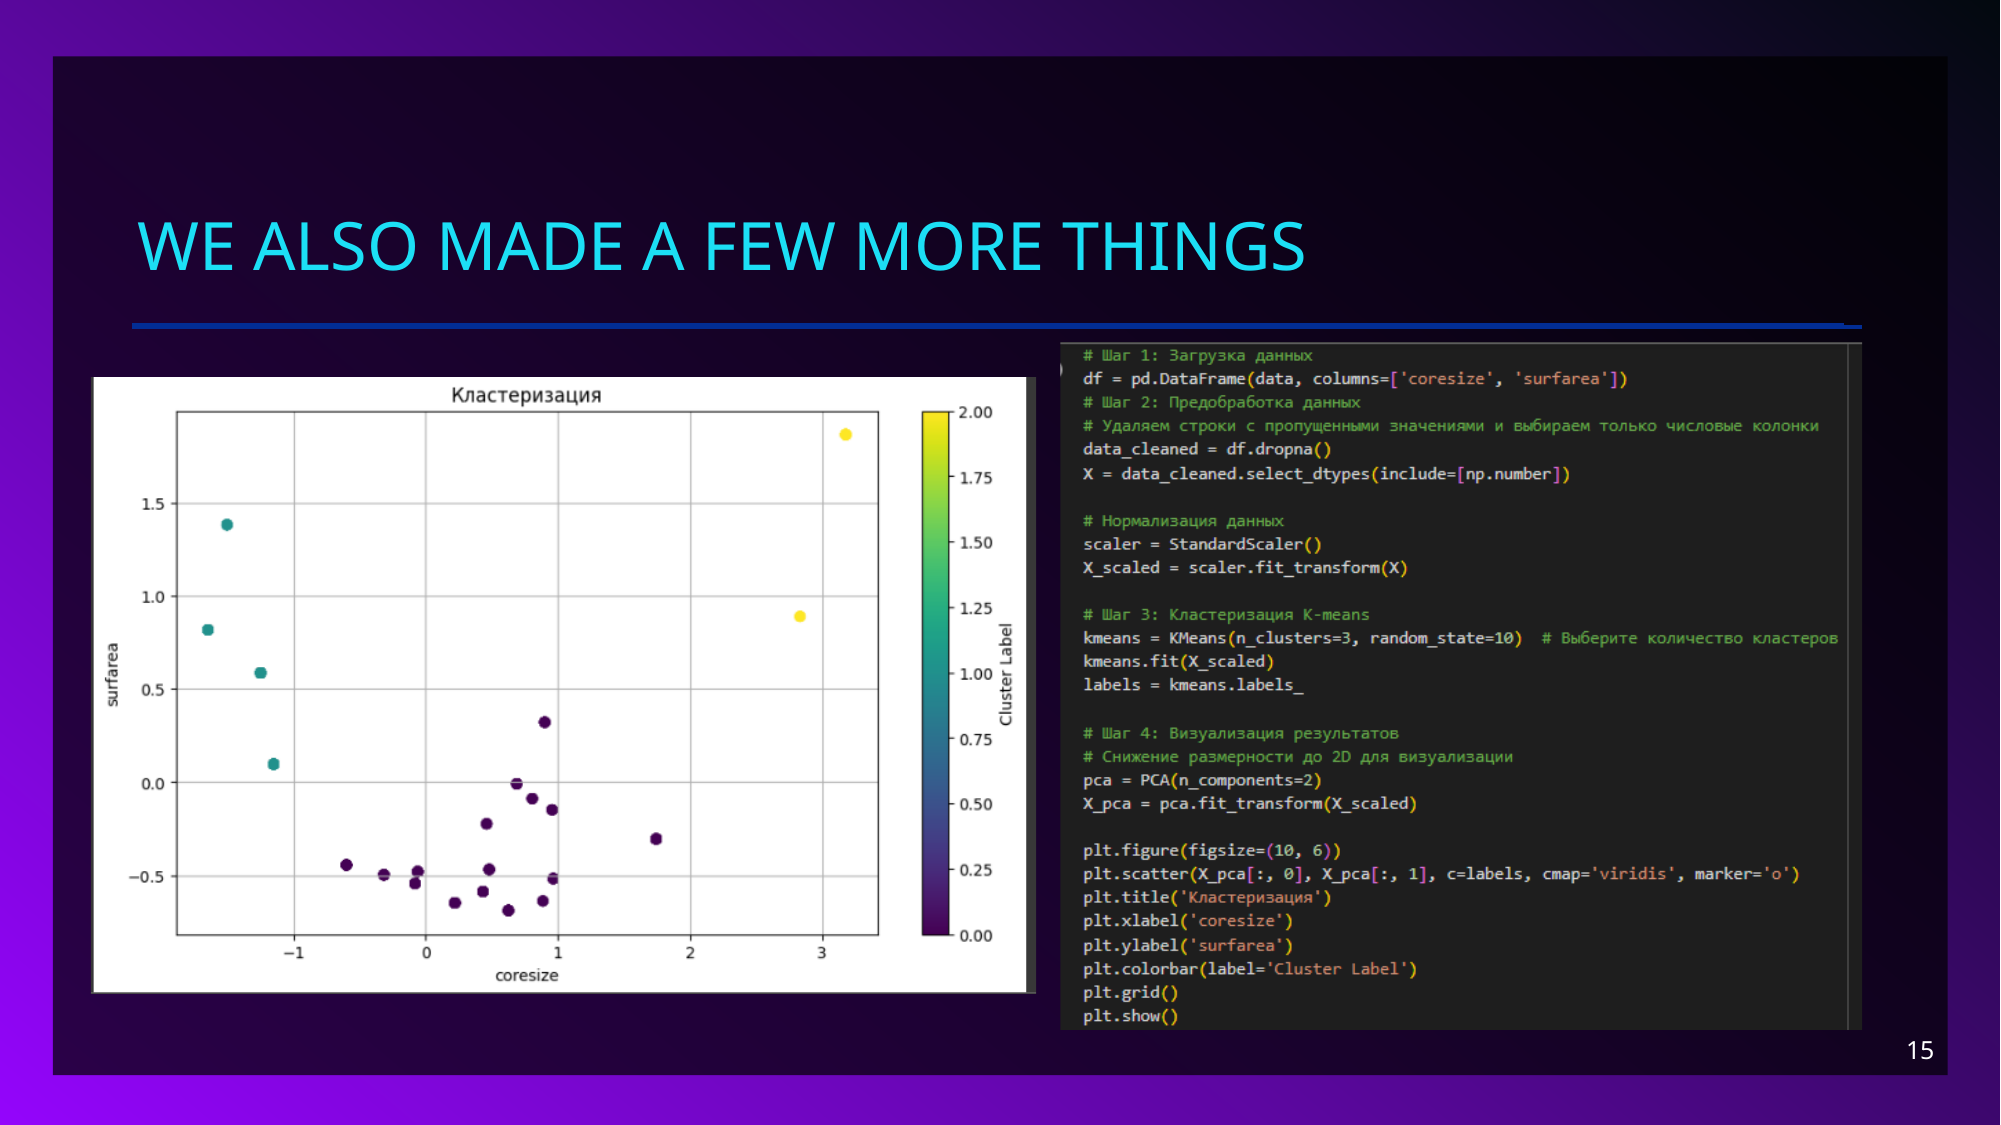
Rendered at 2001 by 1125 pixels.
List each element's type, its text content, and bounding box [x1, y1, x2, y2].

title We also made a few more things [137, 105, 1862, 293]
picture [1060, 342, 1863, 1030]
slide_number 15 [1499, 1021, 1950, 1082]
picture [90, 377, 1037, 994]
